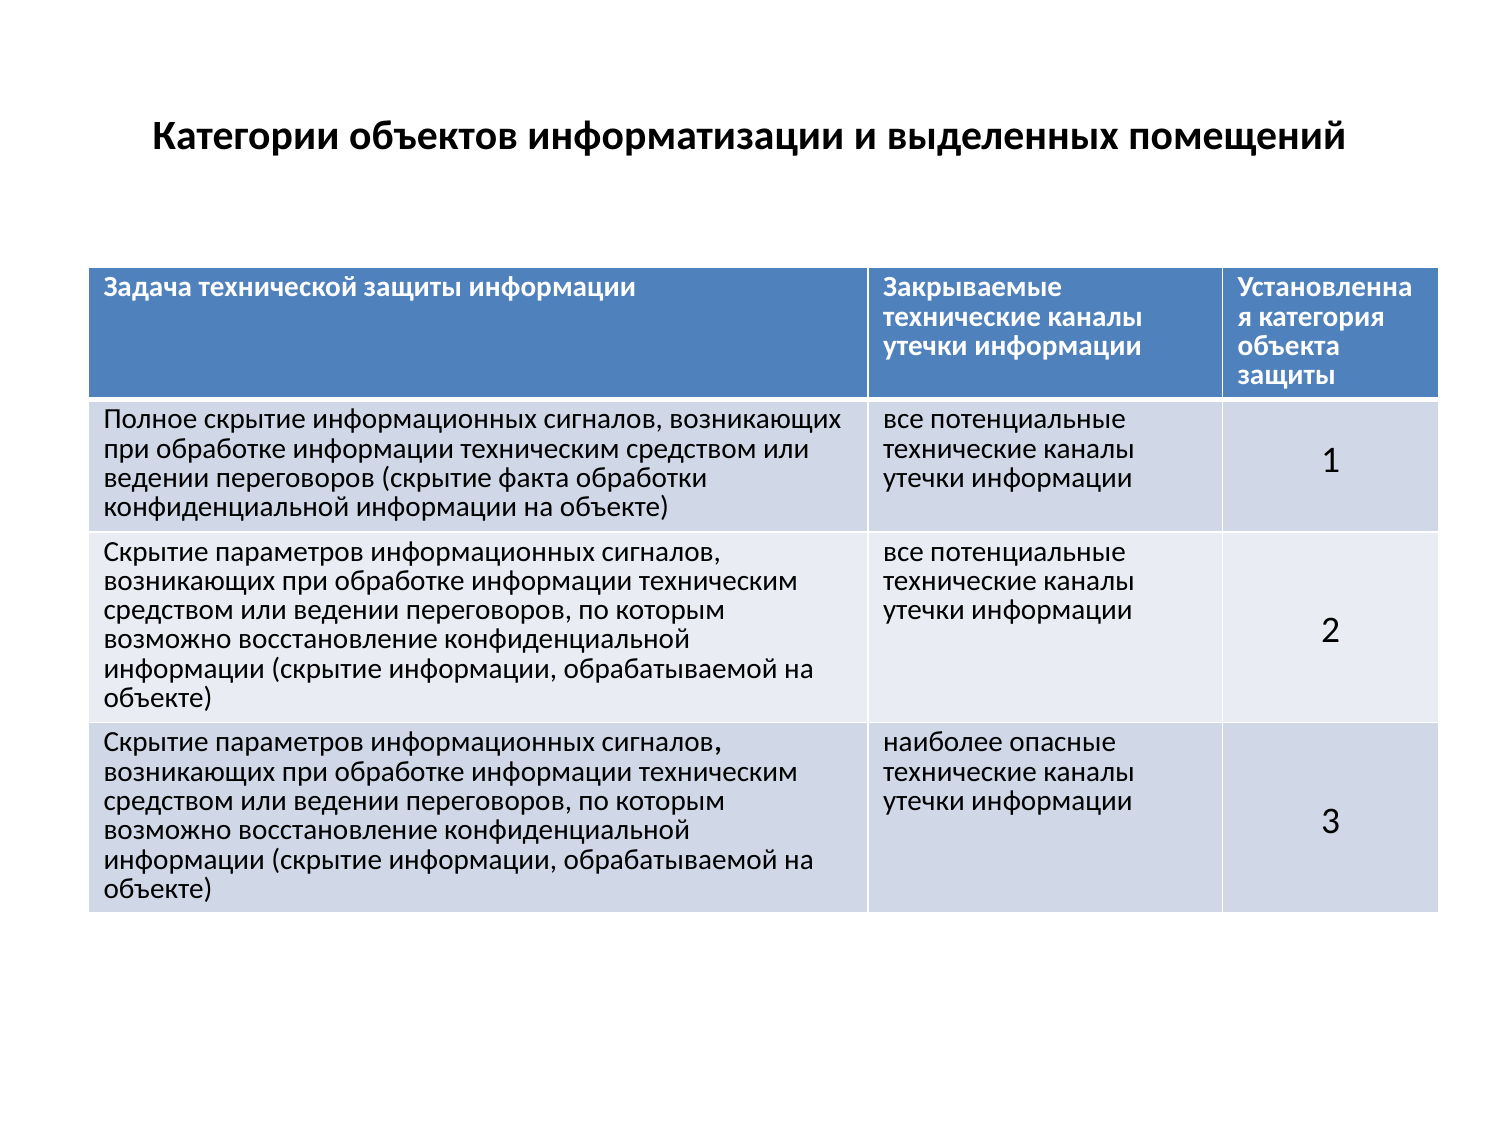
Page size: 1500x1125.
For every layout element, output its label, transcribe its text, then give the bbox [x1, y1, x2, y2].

table_cell 2 [1223, 533, 1438, 722]
table_cell Скрытие параметров информационных сигналов, возникающих при обработке информации техническим средством или ведении переговоров, по которым возможно восстановление конфиденциальной информации (скрытие информации, обрабатываемой на объекте) [89, 723, 867, 912]
table_cell все потенциальные технические каналы утечки информации [869, 402, 1222, 531]
table_header Закрываемые технические каналы утечки информации [869, 268, 1222, 397]
table_cell Полное скрытие информационных сигналов, возникающих при обработке информации техническим средством или ведении переговоров (скрытие факта обработки конфиденциальной информации на объекте) [89, 402, 867, 531]
table_header Задача технической защиты информации [89, 268, 867, 397]
table_cell Скрытие параметров информационных сигналов, возникающих при обработке информации техническим средством или ведении переговоров, по которым возможно восстановление конфиденциальной информации (скрытие информации, обрабатываемой на объекте) [89, 533, 867, 722]
title Категории объектов информатизации и выделенных помещений [75, 45, 1425, 220]
table_cell наиболее опасные технические каналы утечки информации [869, 723, 1222, 912]
table_header Установленная категория объекта защиты [1223, 268, 1438, 397]
table_cell 3 [1223, 723, 1438, 912]
table_cell 1 [1223, 402, 1438, 531]
table_cell все потенциальные технические каналы утечки информации [869, 533, 1222, 722]
